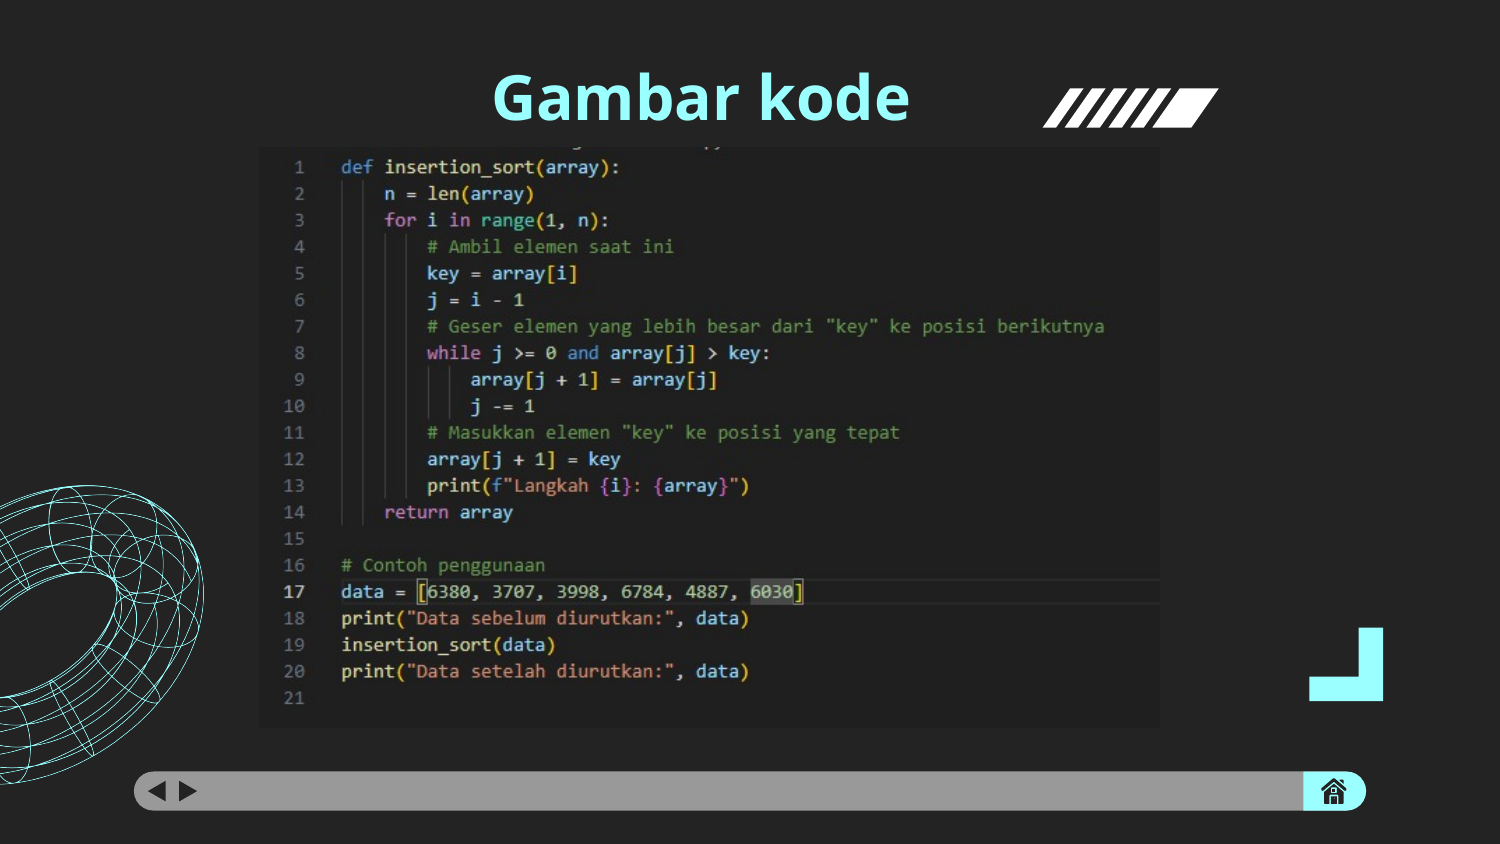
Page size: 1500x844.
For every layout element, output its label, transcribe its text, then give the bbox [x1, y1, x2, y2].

picture [0, 485, 204, 785]
picture [259, 147, 1160, 729]
title Gambar kode [365, 59, 1054, 146]
